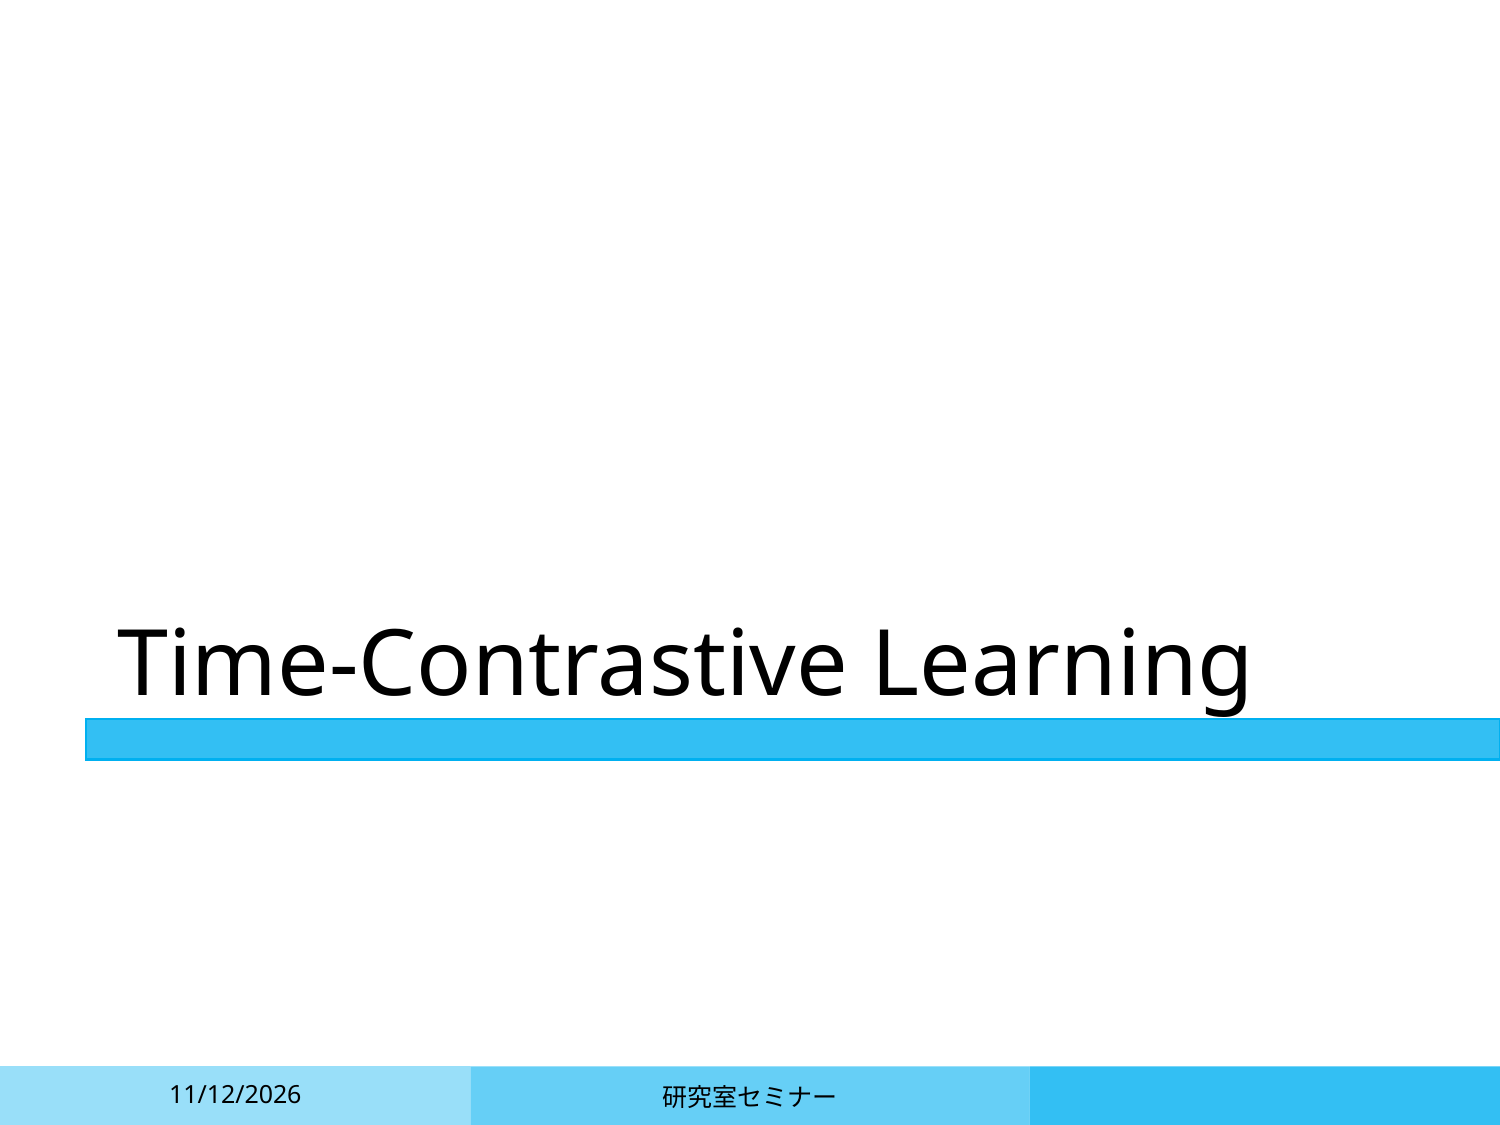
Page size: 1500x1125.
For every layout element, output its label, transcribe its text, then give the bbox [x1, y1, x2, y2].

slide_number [66, 1065, 405, 1125]
footer 研究室セミナー [496, 1066, 1004, 1125]
title Time-Contrastive Learning [102, 254, 1397, 723]
